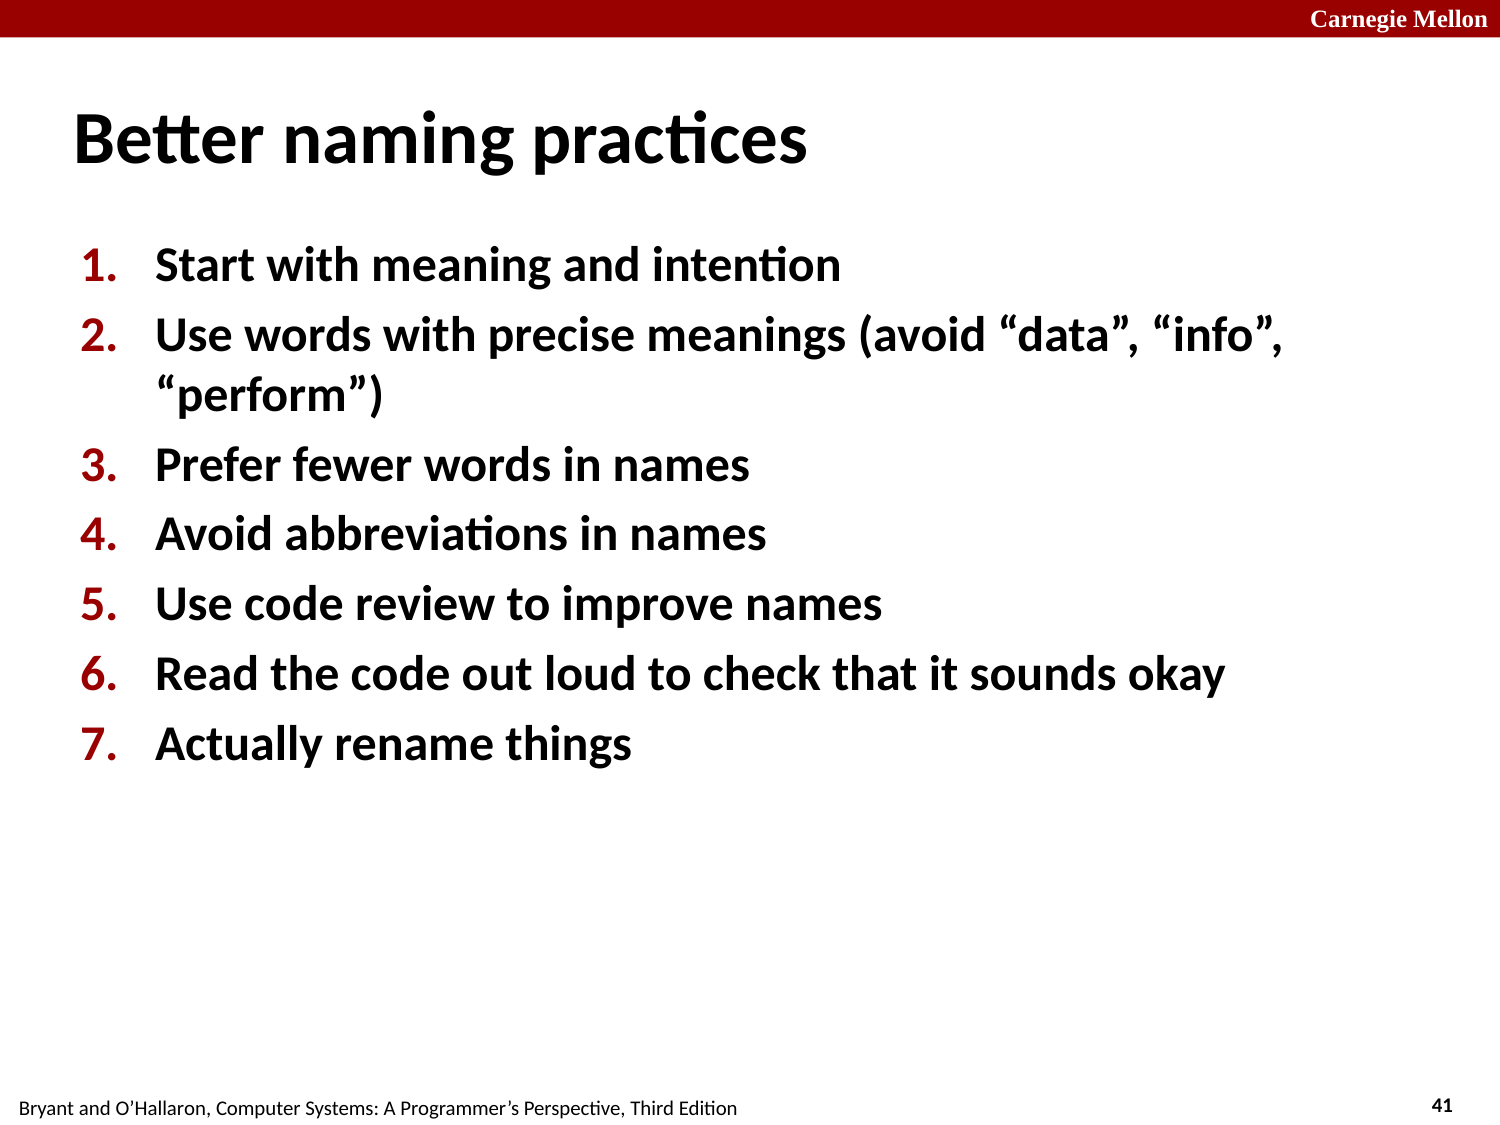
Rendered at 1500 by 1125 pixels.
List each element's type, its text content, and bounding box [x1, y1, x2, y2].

title Better naming practices [58, 71, 1305, 197]
list Start with meaning and intention Use words with precise meanings (avoid “data”, “info”, “perform”) Prefer fewer words in names Avoid abbreviations in names Use code review to improve names Read the code out loud to check that it sounds okay Actually rename things [64, 223, 1361, 1040]
